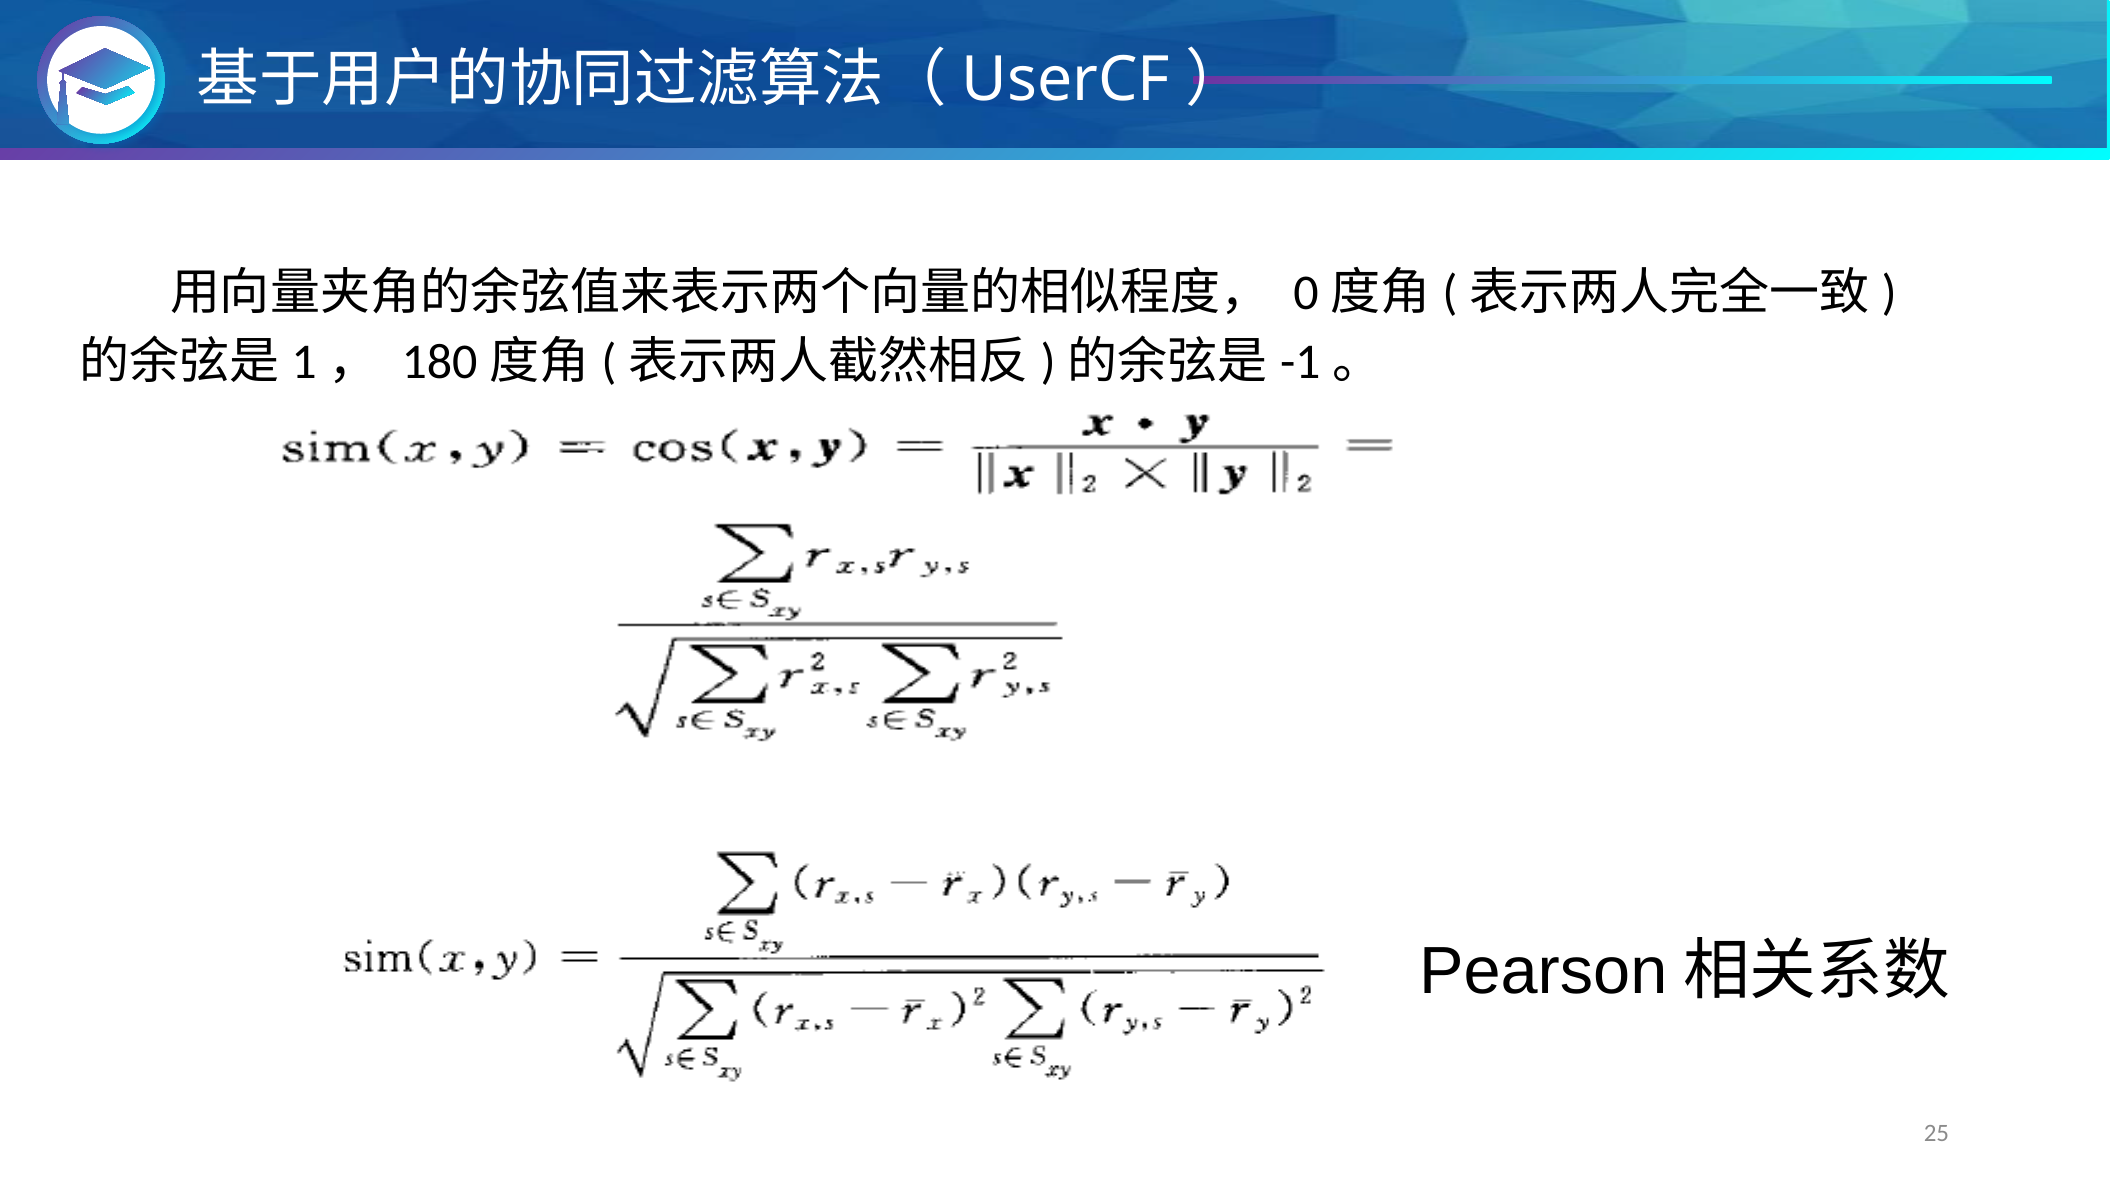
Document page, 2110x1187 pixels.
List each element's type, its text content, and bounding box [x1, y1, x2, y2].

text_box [0, 0, 2110, 160]
slide_number 25 [1489, 1099, 1965, 1163]
picture [251, 404, 1403, 762]
picture [320, 830, 1345, 1104]
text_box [37, 16, 165, 144]
text_box 用向量夹角的余弦值来表示两个向量的相似程度， 0度角(表示两人完全一致)的余弦是1， 180度角(表示两人截然相反)的余弦是-1。 [71, 177, 1950, 836]
text_box Pearson相关系数 [1410, 918, 2110, 1016]
